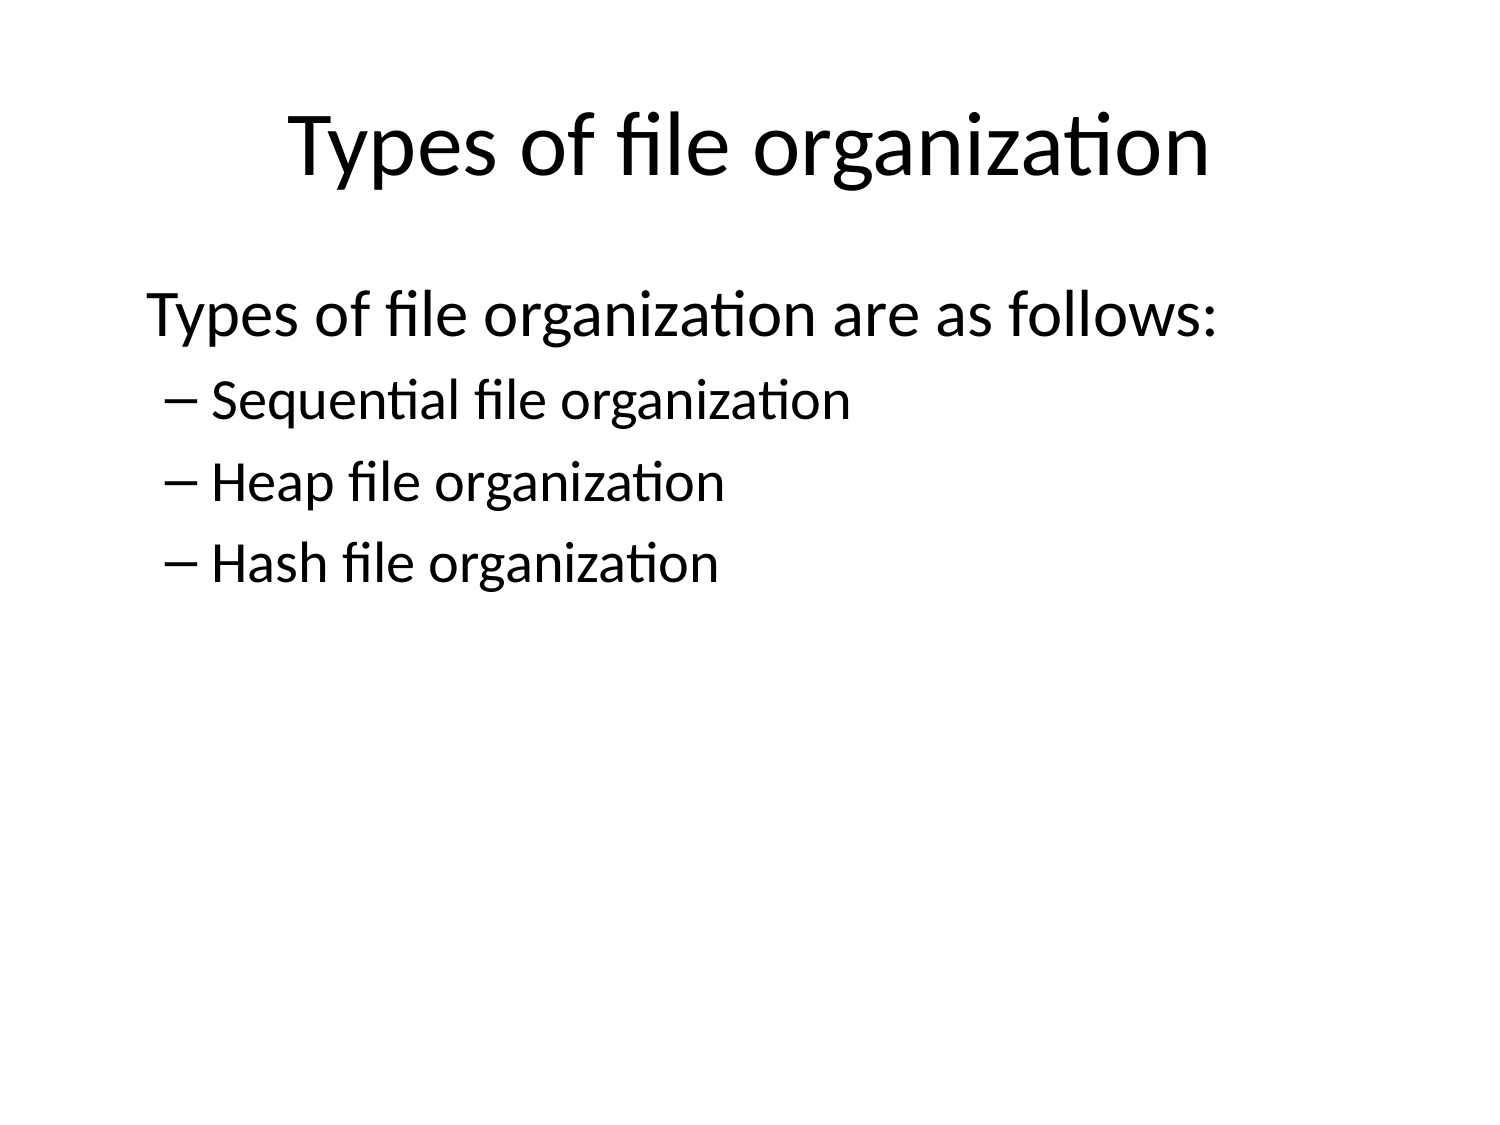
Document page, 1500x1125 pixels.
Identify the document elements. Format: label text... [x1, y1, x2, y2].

list Types of file organization are as follows: Sequential file organization Heap file organization Hash file organization [75, 262, 1425, 1005]
title Types of file organization [75, 45, 1425, 233]
